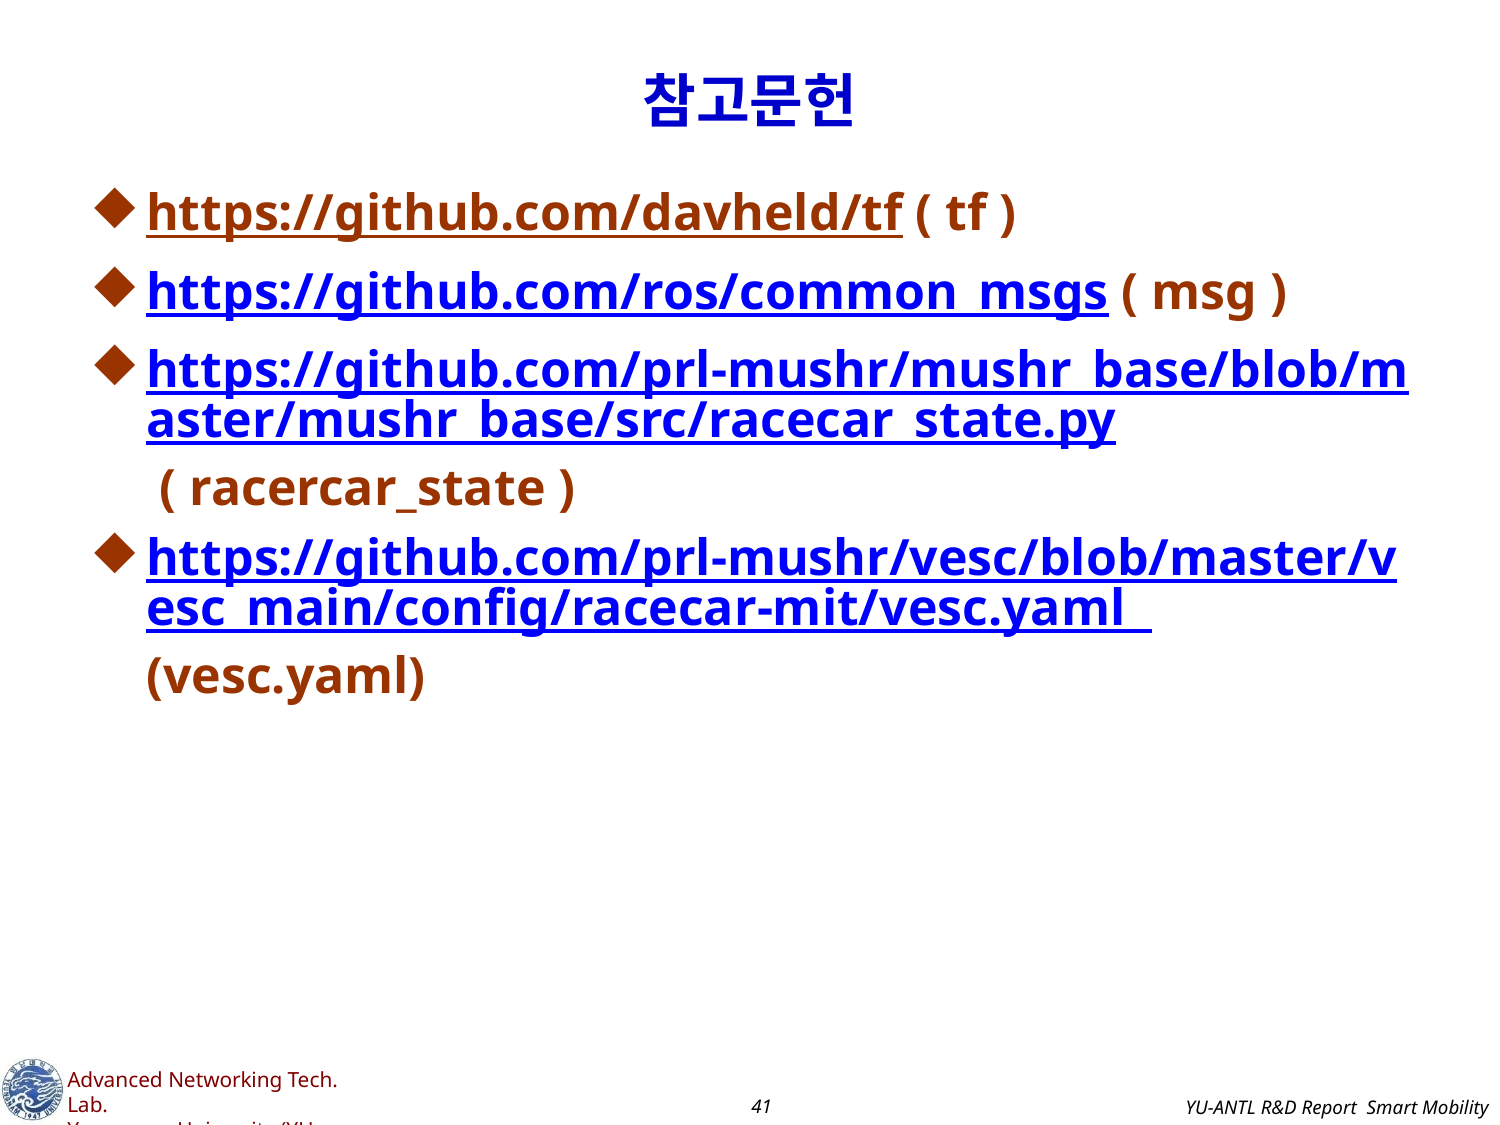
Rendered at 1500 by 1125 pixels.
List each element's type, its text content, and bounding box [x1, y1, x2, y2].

picture [0, 1057, 66, 1124]
list https://github.com/davheld/tf ( tf ) https://github.com/ros/common_msgs ( msg ) https://github.com/prl-mushr/mushr_base/blob/master/mushr_base/src/racecar_state.py ( racercar_state ) https://github.com/prl-mushr/vesc/blob/master/vesc_main/config/racecar-mit/vesc.yaml (vesc.yaml) [74, 173, 1426, 997]
title 참고문헌 [74, 44, 1426, 154]
